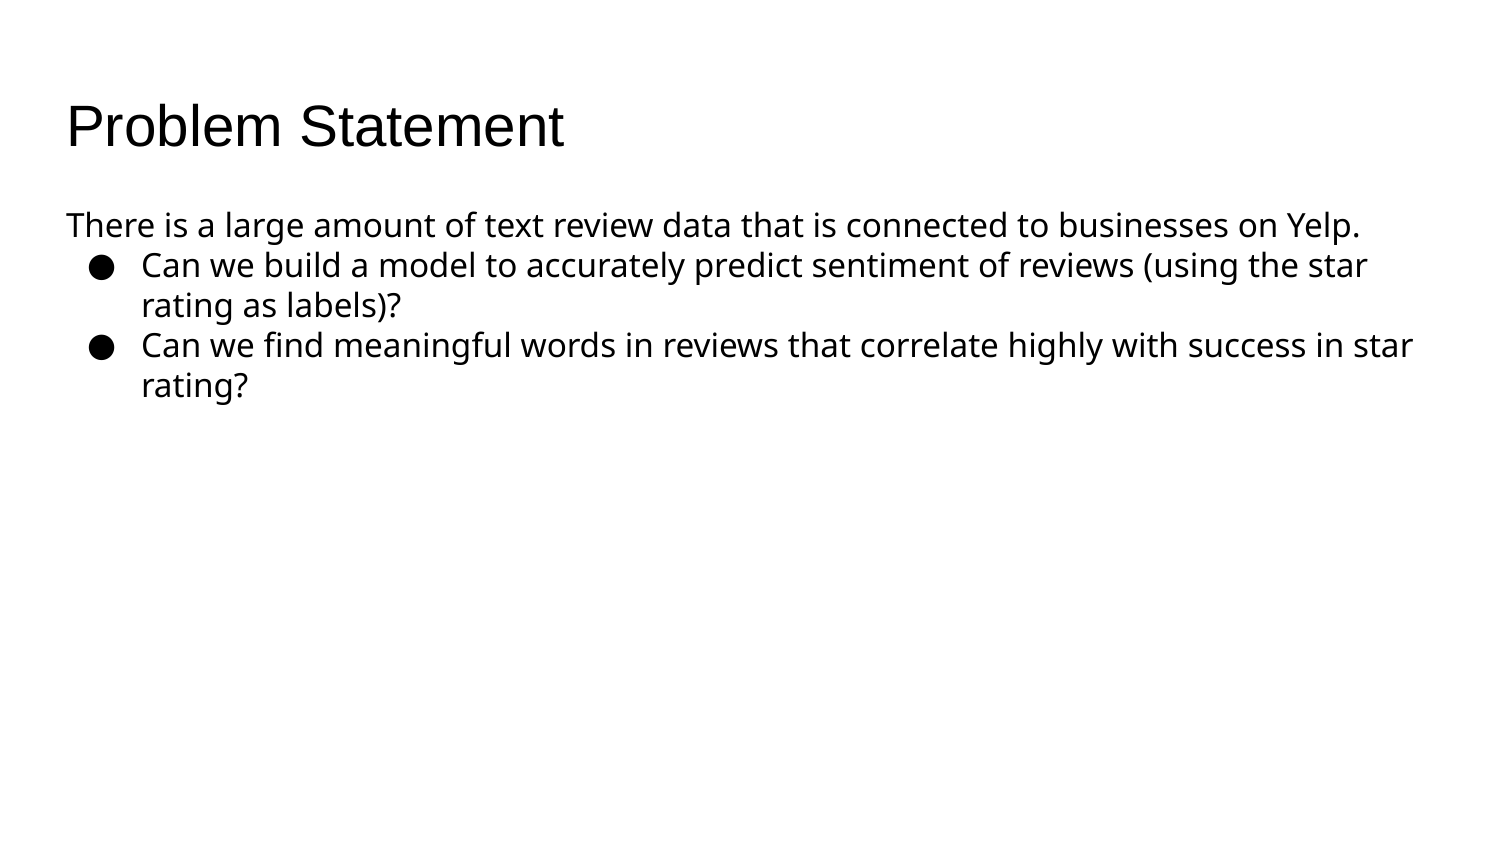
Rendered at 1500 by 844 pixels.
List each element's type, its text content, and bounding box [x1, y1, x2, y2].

title Problem Statement [51, 72, 1449, 167]
list There is a large amount of text review data that is connected to businesses on Yelp. Can we build a model to accurately predict sentiment of reviews (using the star rating as labels)? Can we find meaningful words in reviews that correlate highly with success in star rating? [51, 189, 1449, 750]
